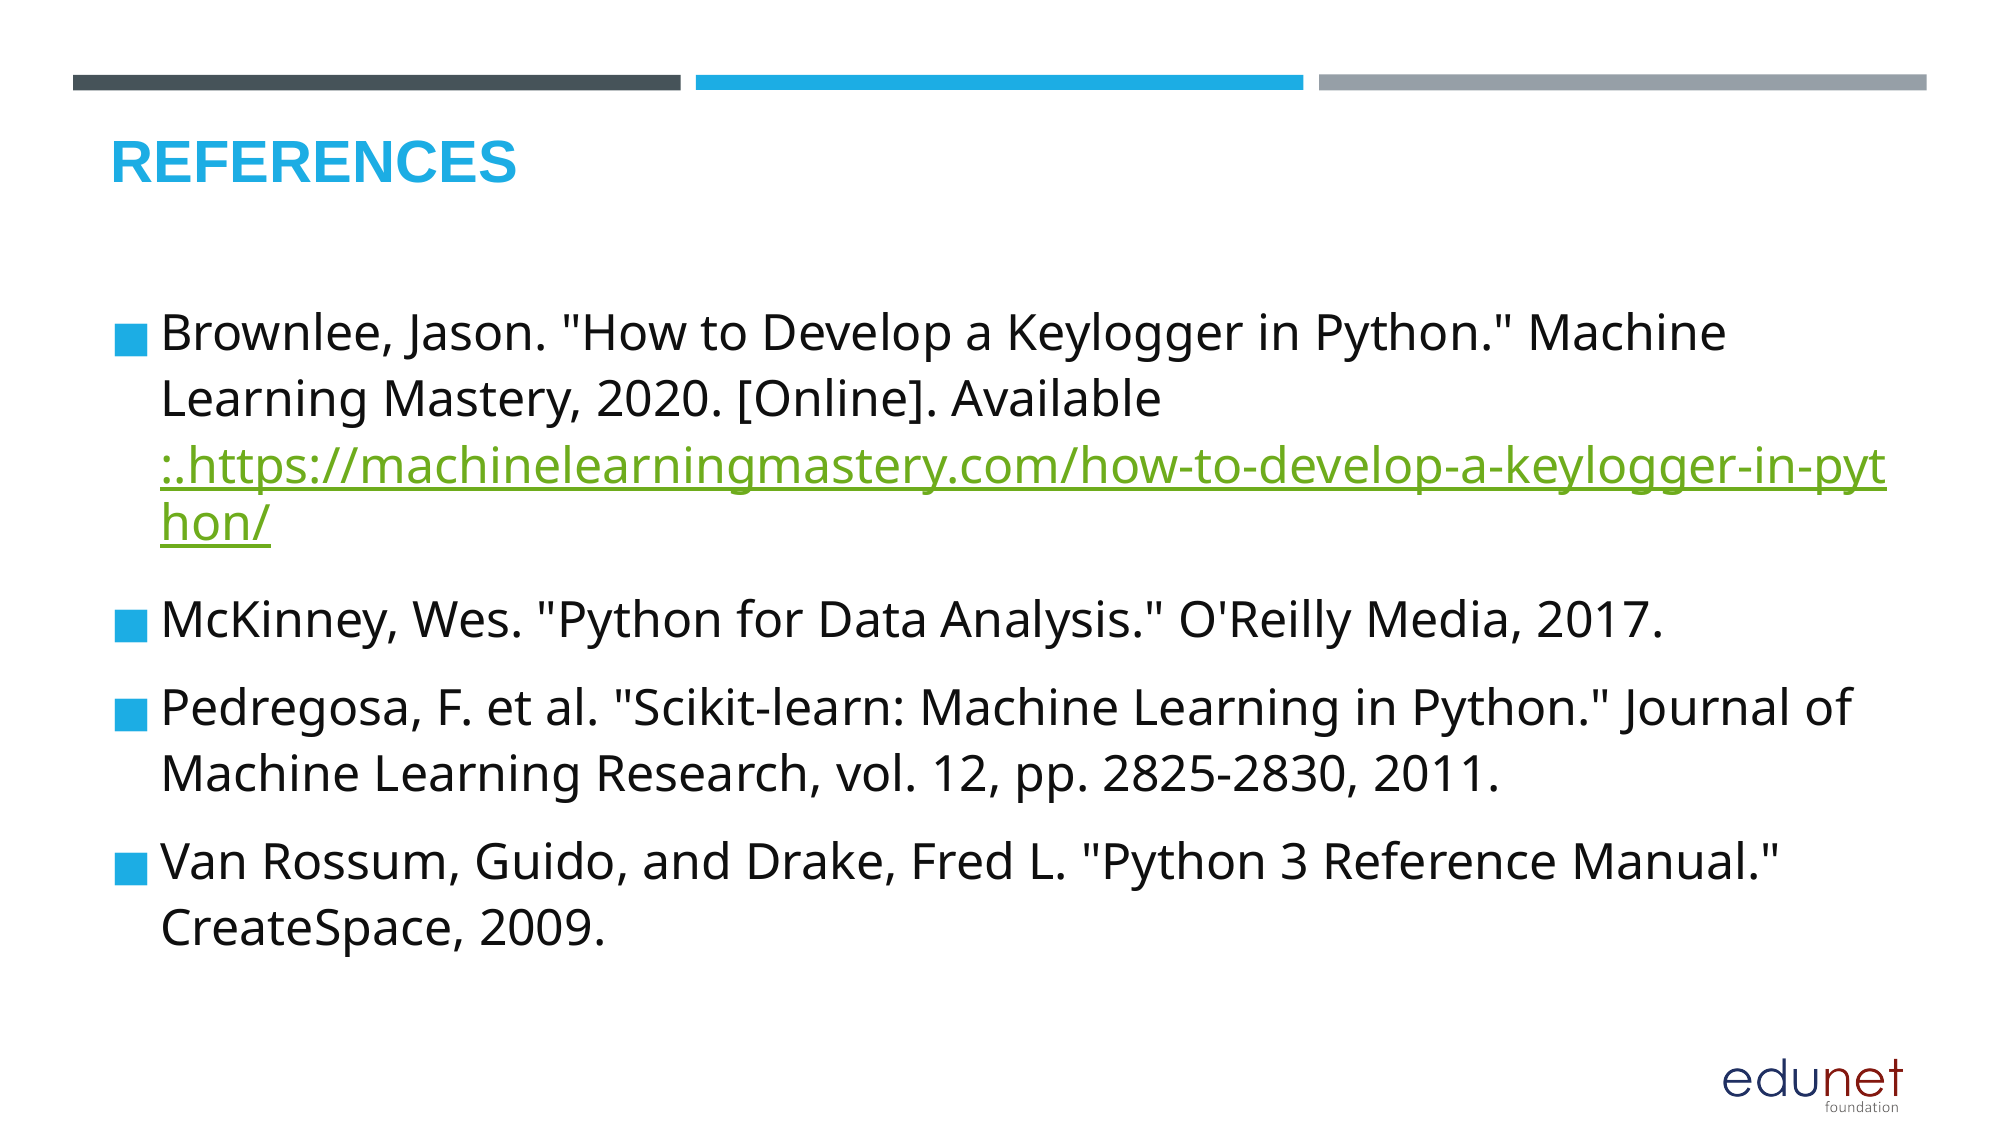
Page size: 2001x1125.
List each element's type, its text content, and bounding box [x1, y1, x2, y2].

title REFERENCES [95, 115, 1905, 203]
picture [1719, 1056, 1905, 1116]
list Brownlee, Jason. "How to Develop a Keylogger in Python." Machine Learning Mastery, 2020. [Online]. Available:.https://machinelearningmastery.com/how-to-develop-a-keylogger-in-python/ McKinney, Wes. "Python for Data Analysis." O'Reilly Media, 2017. Pedregosa, F. et al. "Scikit-learn: Machine Learning in Python." Journal of Machine Learning Research, vol. 12, pp. 2825-2830, 2011. Van Rossum, Guido, and Drake, Fred L. "Python 3 Reference Manual." CreateSpace, 2009. [95, 213, 1905, 981]
